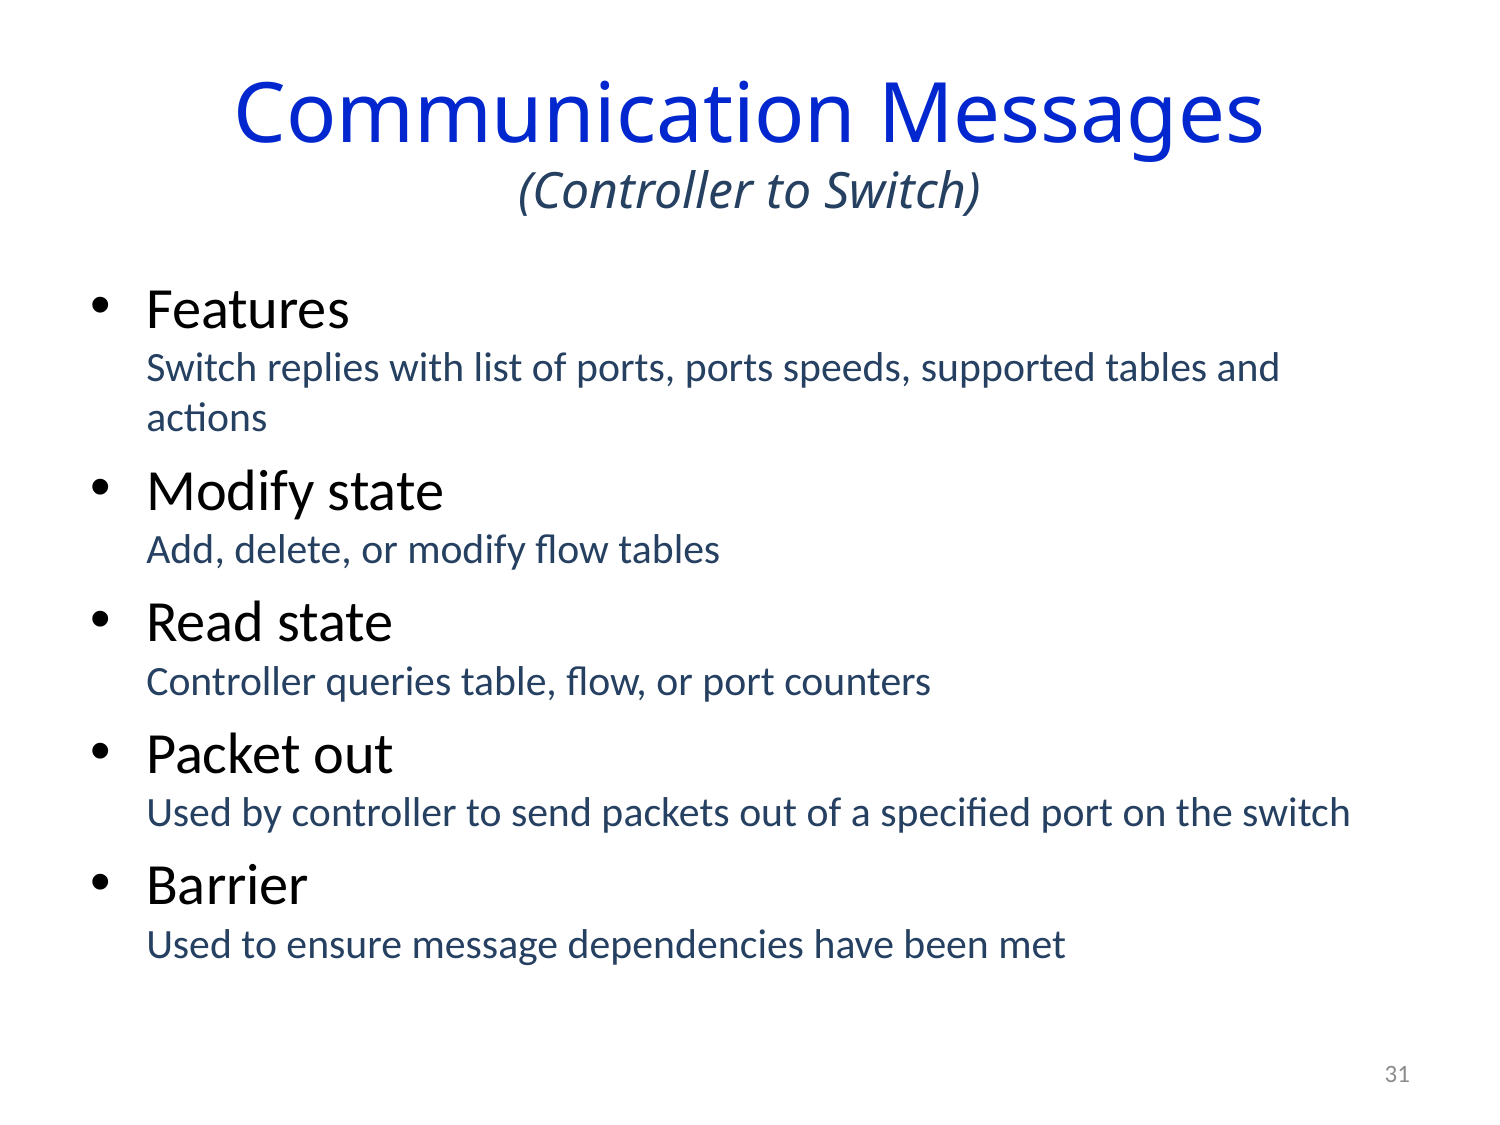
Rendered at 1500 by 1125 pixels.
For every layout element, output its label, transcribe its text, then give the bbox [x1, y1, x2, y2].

slide_number 31 [1074, 1042, 1425, 1103]
list Features Switch replies with list of ports, ports speeds, supported tables and actions Modify state Add, delete, or modify flow tables Read state Controller queries table, flow, or port counters Packet out Used by controller to send packets out of a specified port on the switch Barrier Used to ensure message dependencies have been met [75, 262, 1425, 1005]
title Communication Messages (Controller to Switch) [75, 45, 1425, 233]
